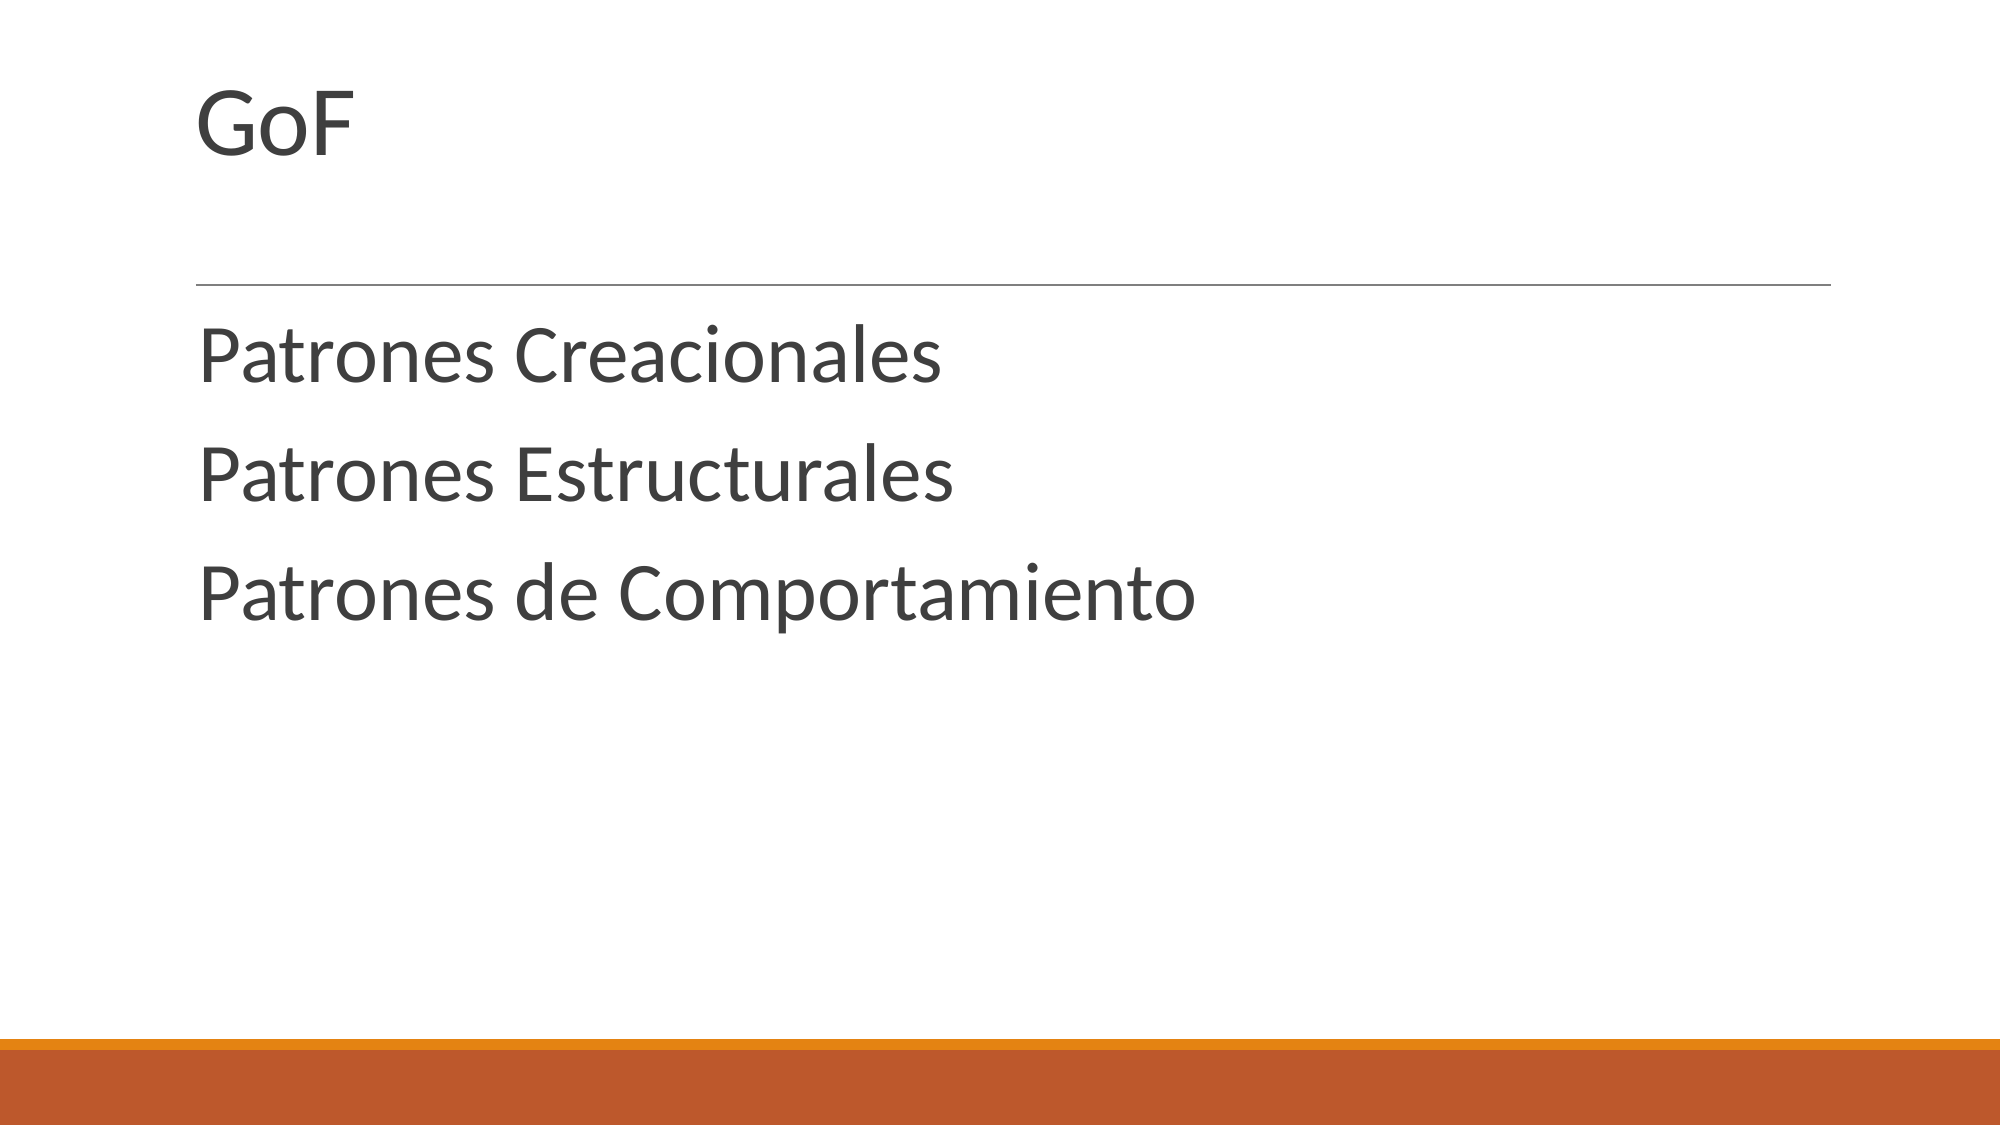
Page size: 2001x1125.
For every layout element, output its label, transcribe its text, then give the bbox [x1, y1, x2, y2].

list Patrones Creacionales Patrones Estructurales Patrones de Comportamiento [180, 302, 1830, 963]
title GoF [180, 47, 1830, 285]
